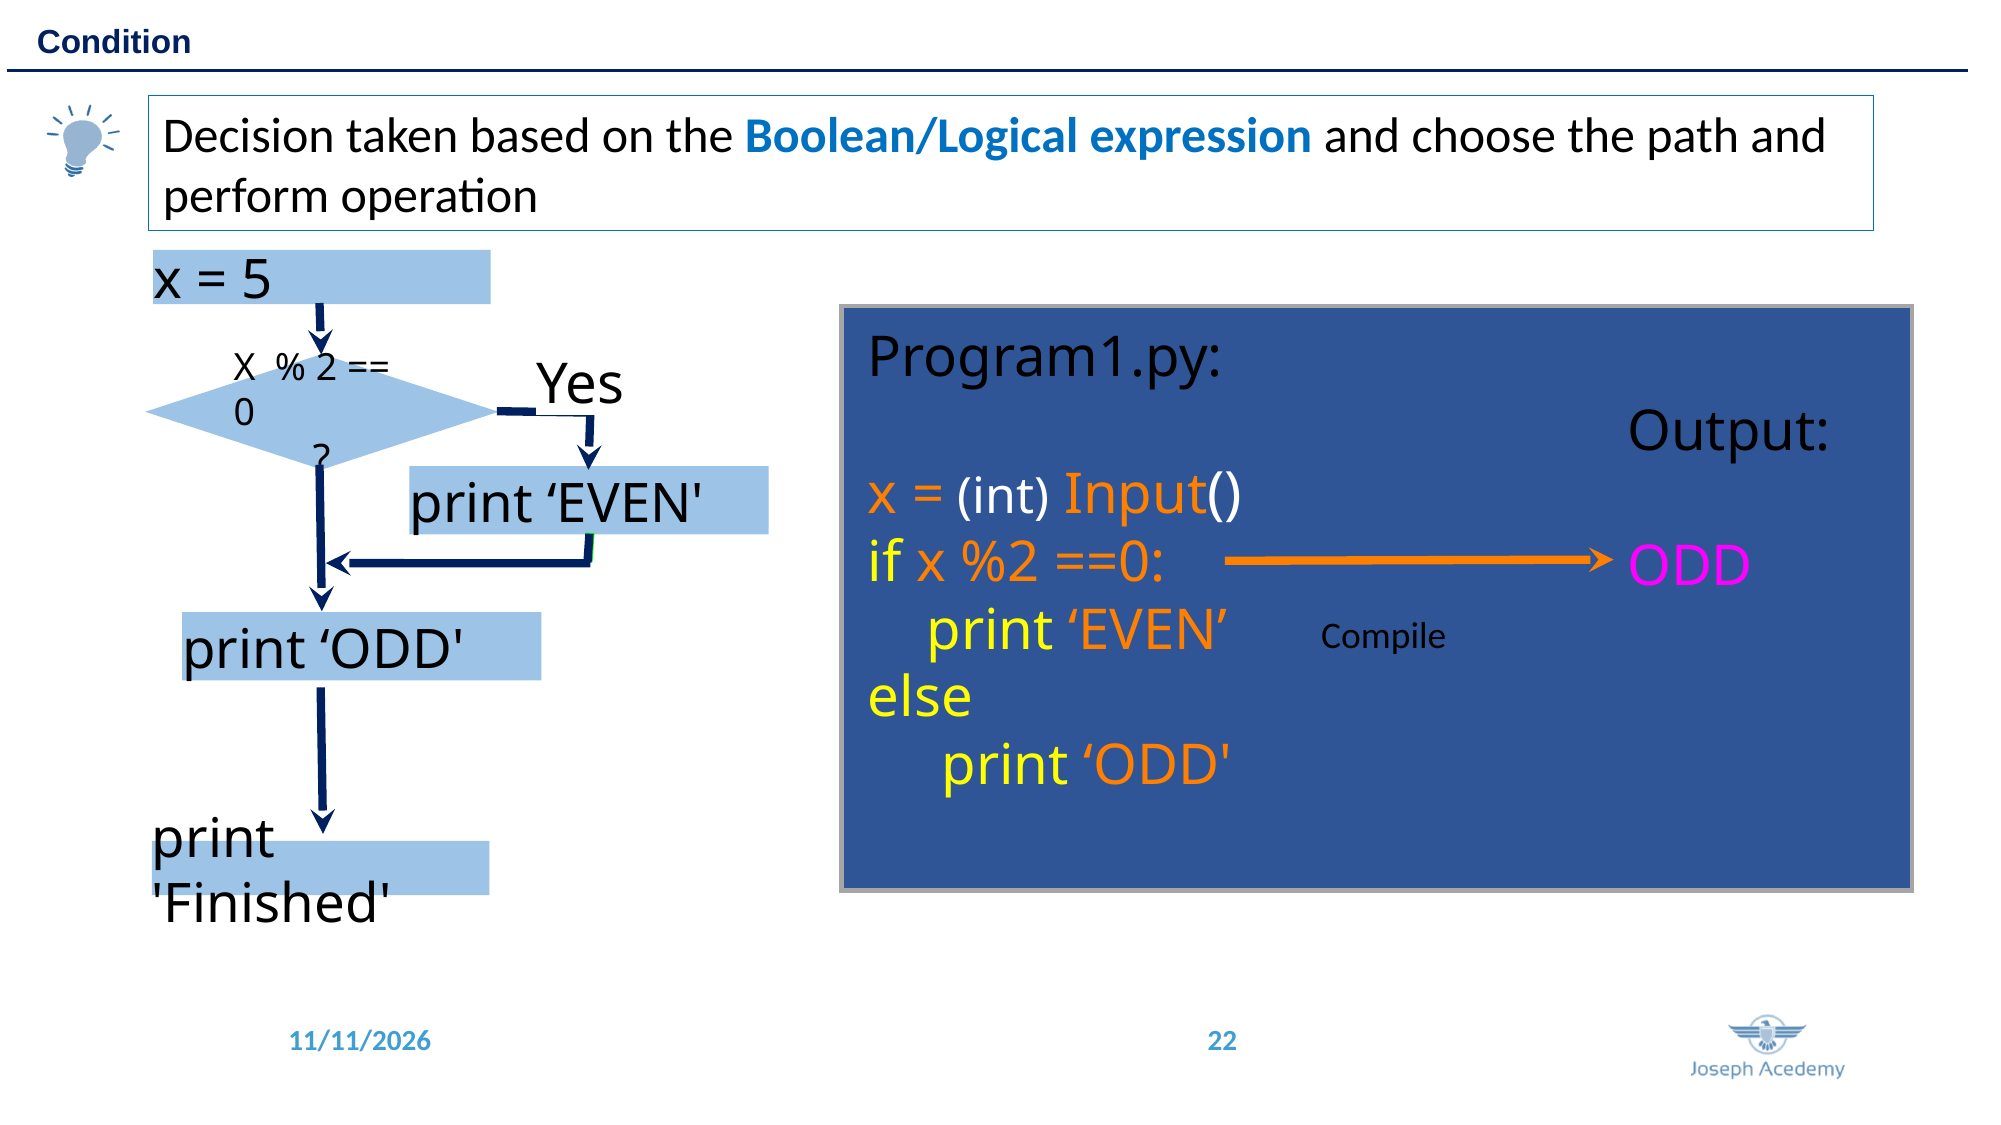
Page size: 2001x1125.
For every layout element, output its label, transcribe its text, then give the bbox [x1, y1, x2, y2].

text_box Decision taken based on the Boolean/Logical expression and choose the path and perform operation [148, 95, 1874, 231]
text_box Condition [21, 15, 1378, 69]
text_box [145, 249, 1913, 896]
picture [48, 103, 121, 174]
